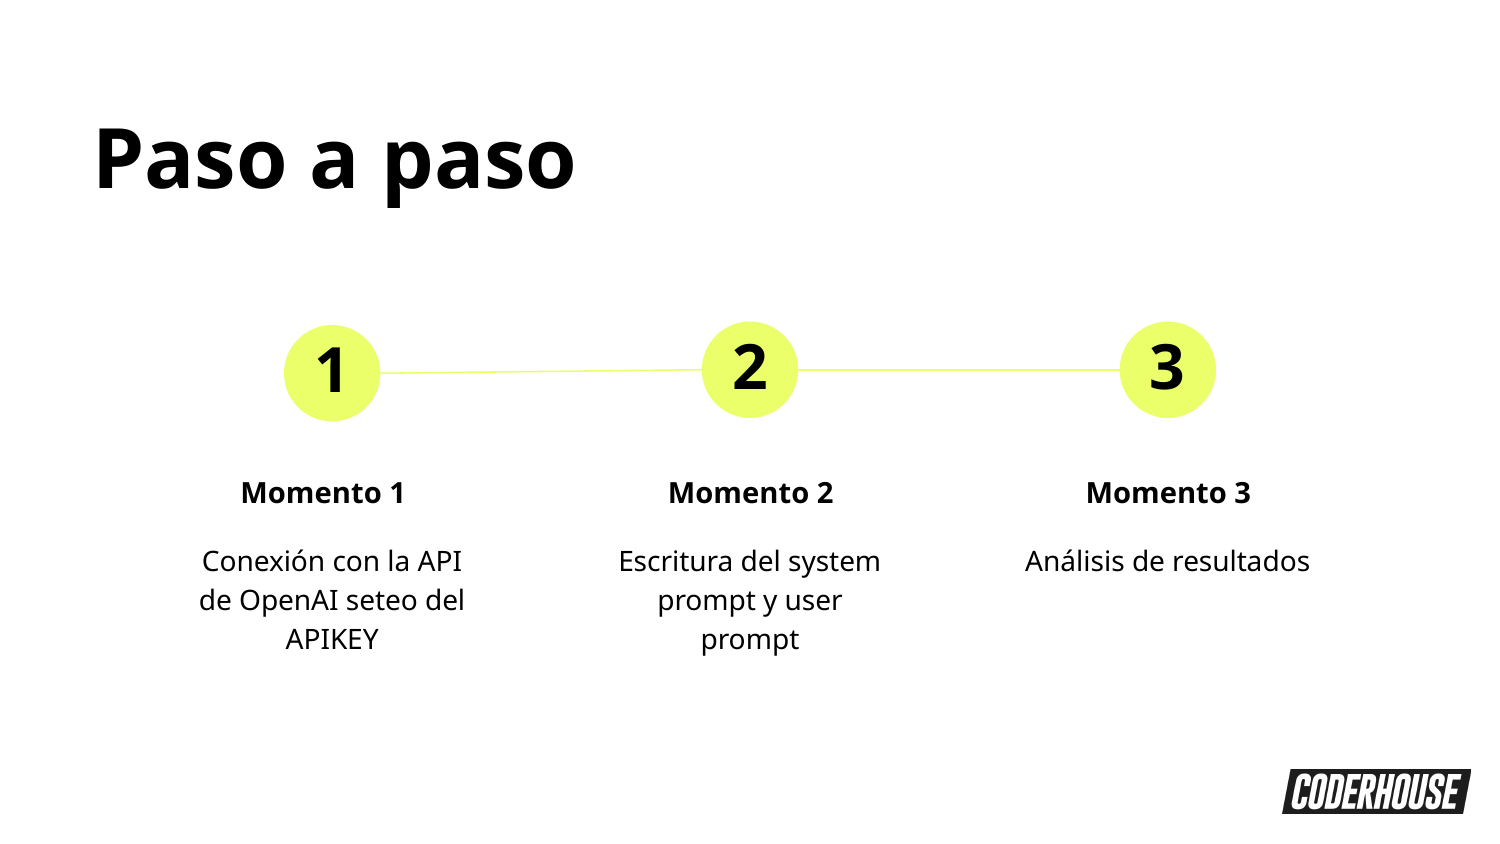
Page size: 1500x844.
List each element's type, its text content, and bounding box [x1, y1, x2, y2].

text_box [1202, 335, 1217, 404]
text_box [283, 323, 381, 423]
text_box [701, 335, 716, 404]
text_box Conexión con la API de OpenAI seteo del APIKEY [172, 523, 493, 670]
text_box Análisis de resultados [1007, 523, 1328, 593]
text_box Paso a paso [77, 101, 1414, 222]
text_box Momento 2 [589, 453, 912, 524]
text_box Momento 3 [1007, 453, 1330, 524]
text_box Momento 1 [162, 453, 484, 524]
text_box [784, 335, 799, 404]
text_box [385, 369, 703, 374]
text_box 2 [716, 320, 784, 418]
text_box [1119, 336, 1133, 403]
text_box Escritura del system prompt y user prompt [589, 523, 910, 670]
text_box 3 [1133, 320, 1202, 418]
picture [1281, 769, 1471, 814]
